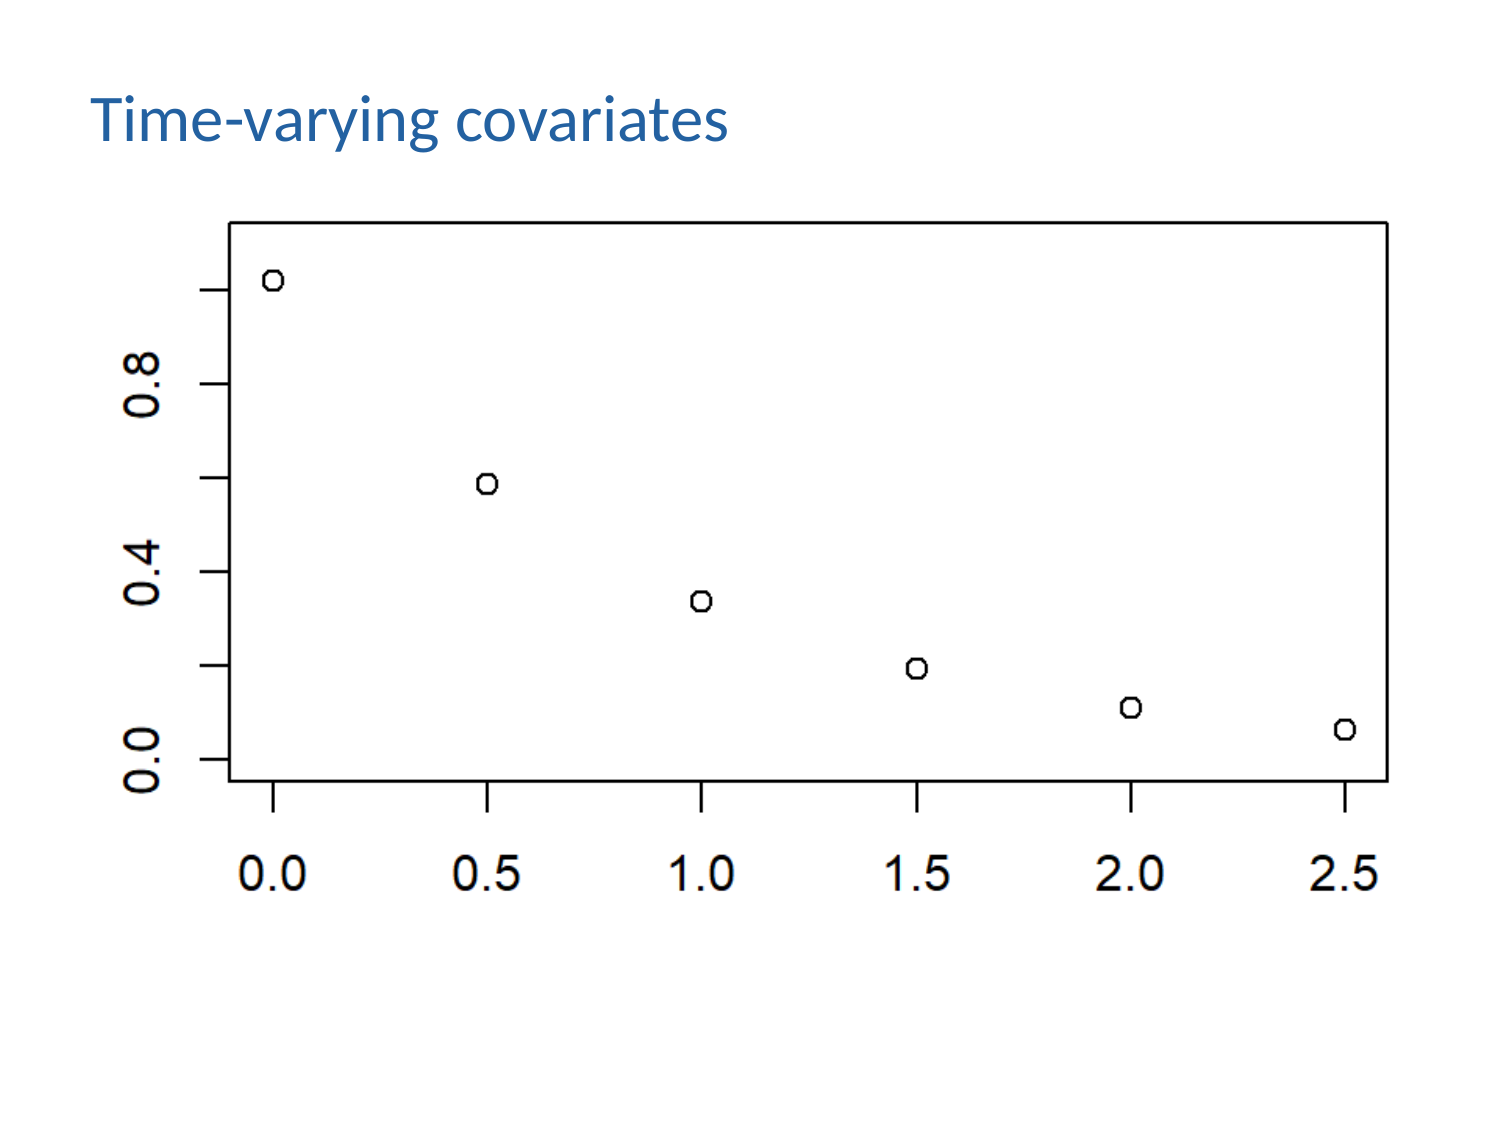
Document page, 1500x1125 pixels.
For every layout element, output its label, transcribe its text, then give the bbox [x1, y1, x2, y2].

picture [74, 187, 1426, 938]
title Time-varying covariates [75, 62, 1425, 163]
